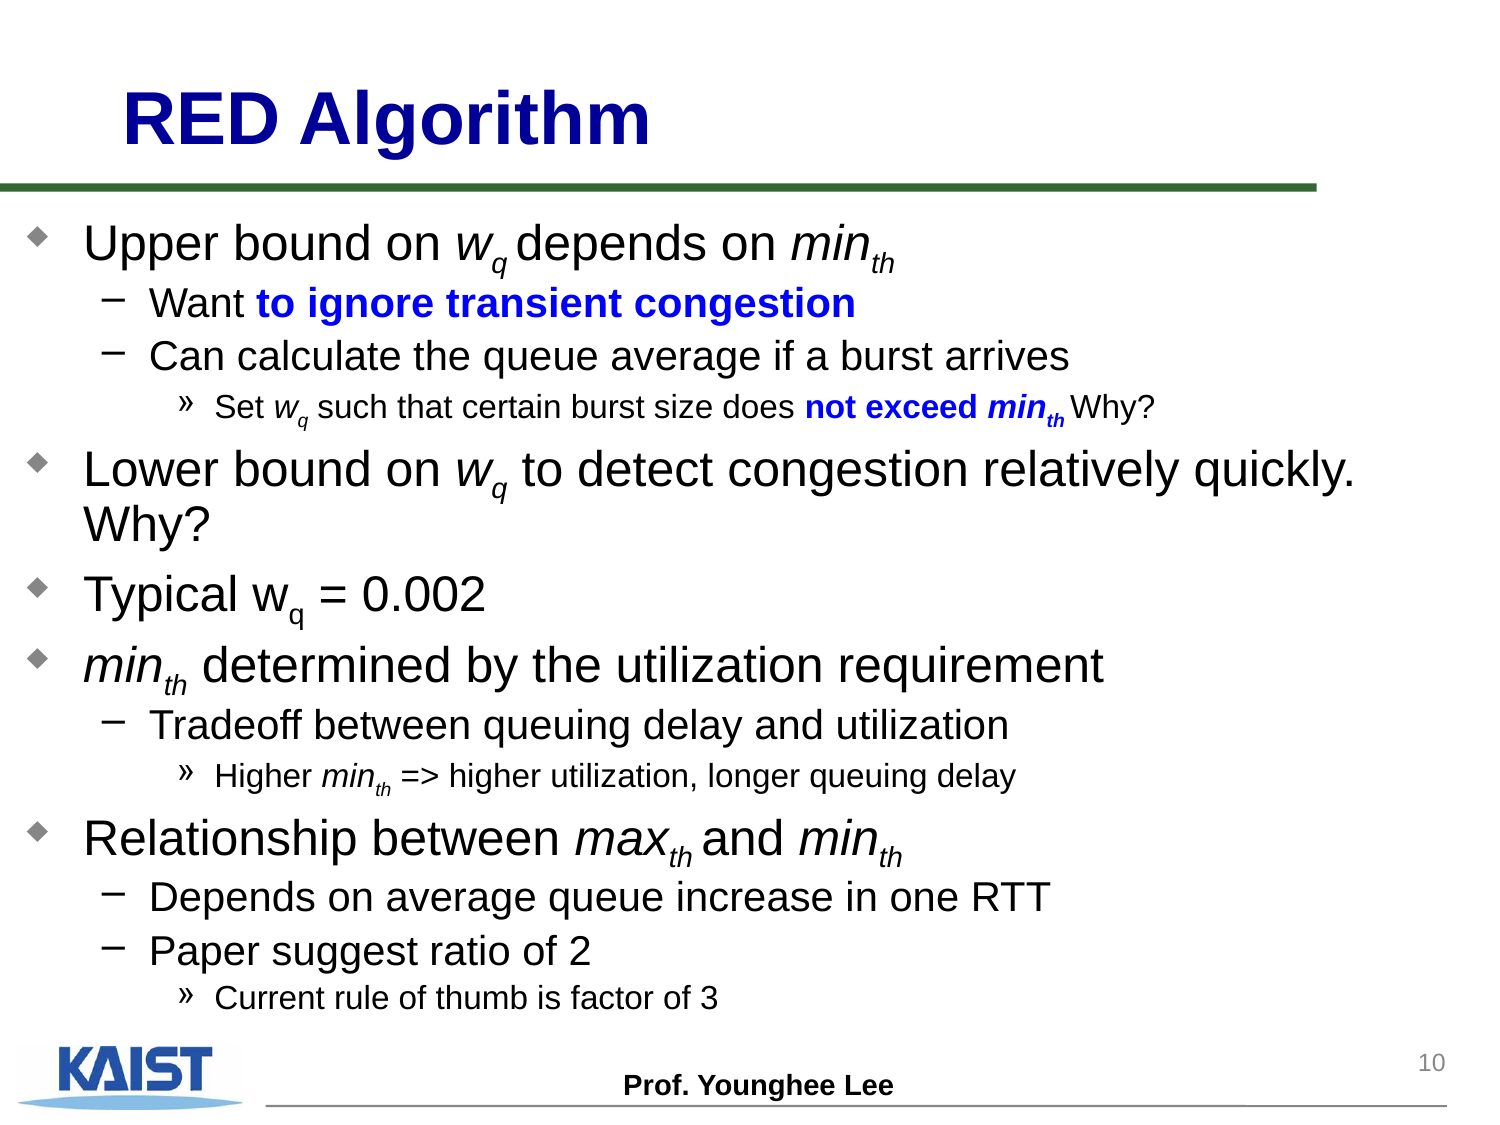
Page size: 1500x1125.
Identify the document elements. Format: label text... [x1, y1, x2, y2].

title RED Algorithm [107, 61, 1442, 168]
slide_number 10 [1148, 1059, 1461, 1099]
list Upper bound on wq depends on minth Want to ignore transient congestion Can calculate the queue average if a burst arrives Set wq such that certain burst size does not exceed minth Why? Lower bound on wq to detect congestion relatively quickly. Why? Typical wq = 0.002 minth determined by the utilization requirement Tradeoff between queuing delay and utilization Higher minth => higher utilization, longer queuing delay Relationship between maxth and minth Depends on average queue increase in one RTT Paper suggest ratio of 2 Current rule of thumb is factor of 3 [11, 203, 1483, 1059]
picture [17, 1059, 243, 1110]
